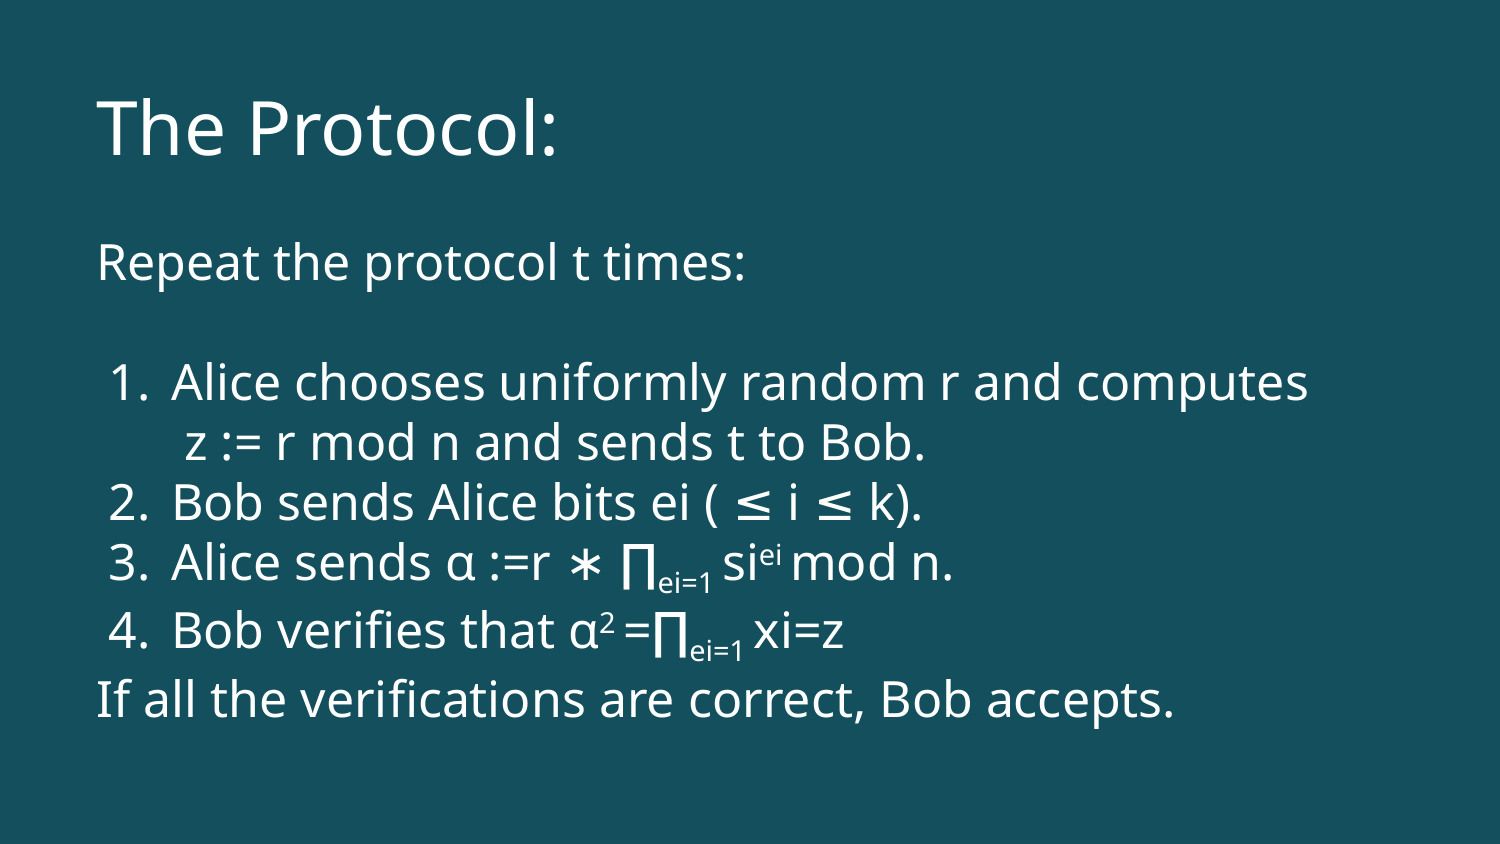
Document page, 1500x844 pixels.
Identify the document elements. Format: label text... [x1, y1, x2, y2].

text_box The Protocol: Repeat the protocol t times: Alice chooses uniformly random r and computes z := r mod n and sends t to Bob. Bob sends Alice bits ei ( ≤ i ≤ k). Alice sends α :=r ∗ ∏ei=1 siei mod n. Bob verifies that α2 =∏ei=1 xi=z If all the verifications are correct, Bob accepts. [81, 65, 1419, 778]
